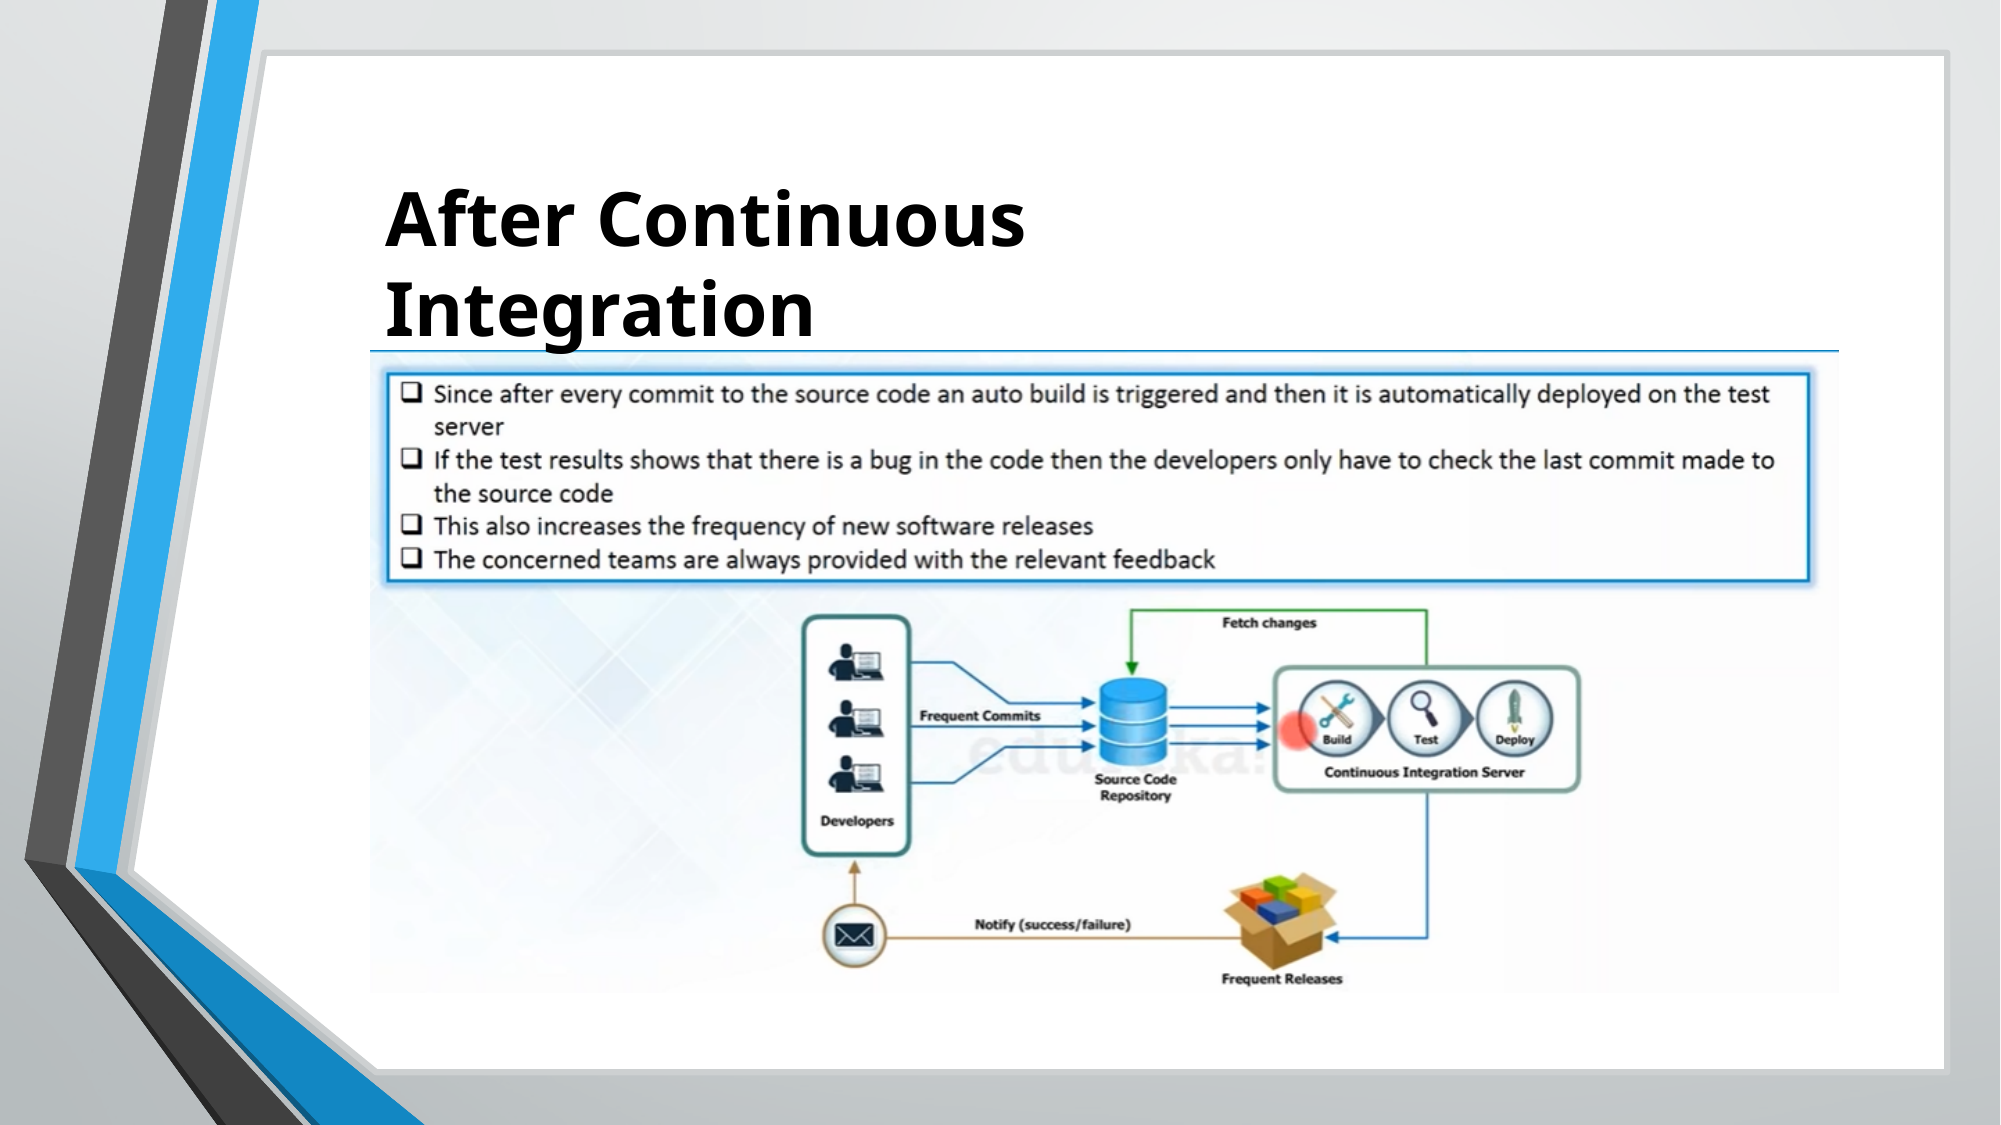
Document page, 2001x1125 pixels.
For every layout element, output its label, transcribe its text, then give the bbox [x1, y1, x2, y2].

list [370, 349, 1839, 993]
text_box After Continuous Integration [425, 163, 1383, 349]
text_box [24, 0, 425, 1125]
text_box [425, 51, 1949, 1074]
